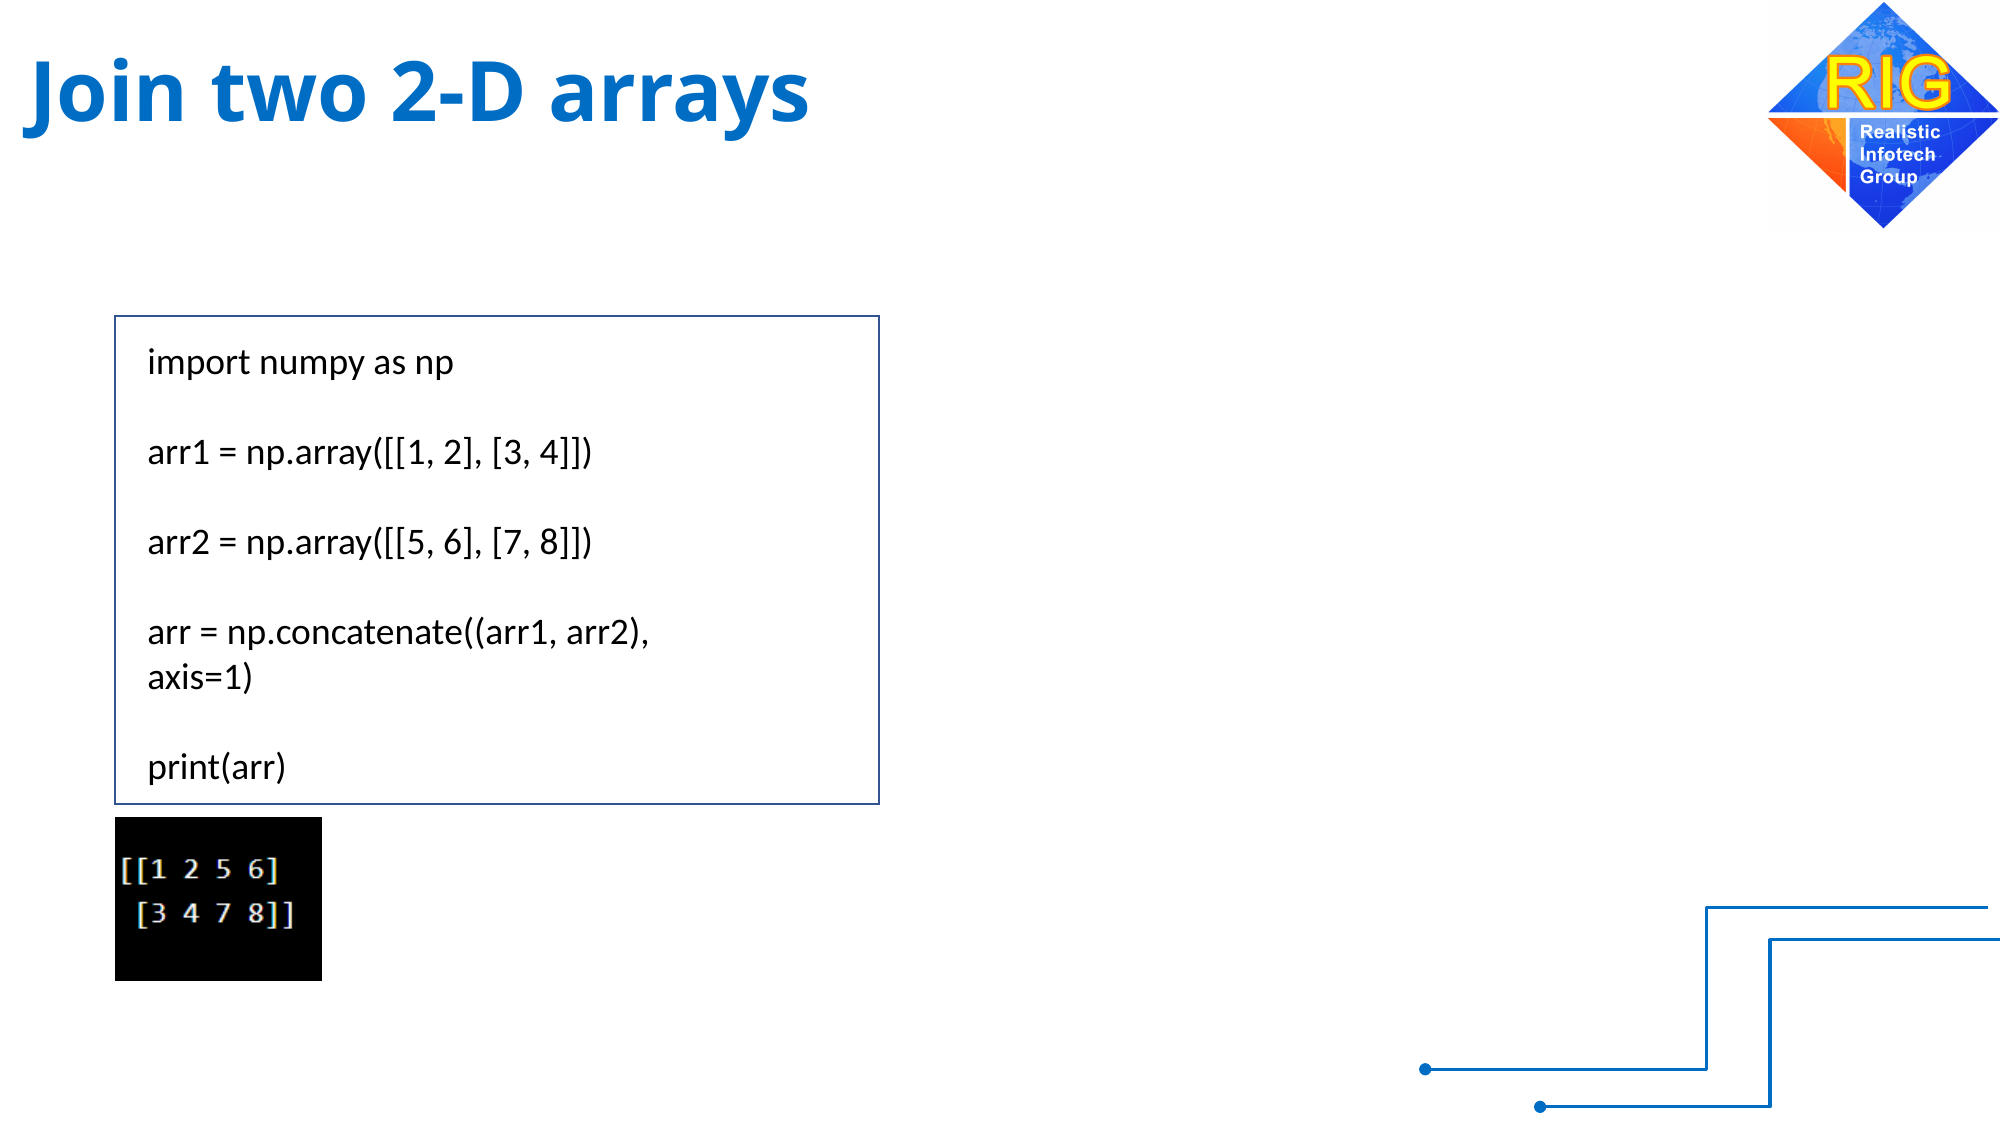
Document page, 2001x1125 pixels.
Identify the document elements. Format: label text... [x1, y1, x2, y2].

picture [1767, 0, 2000, 233]
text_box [1540, 939, 2000, 1107]
text_box [114, 315, 880, 805]
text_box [1425, 907, 1989, 1070]
picture [115, 817, 322, 981]
text_box Join two 2-D arrays [14, 30, 1652, 146]
